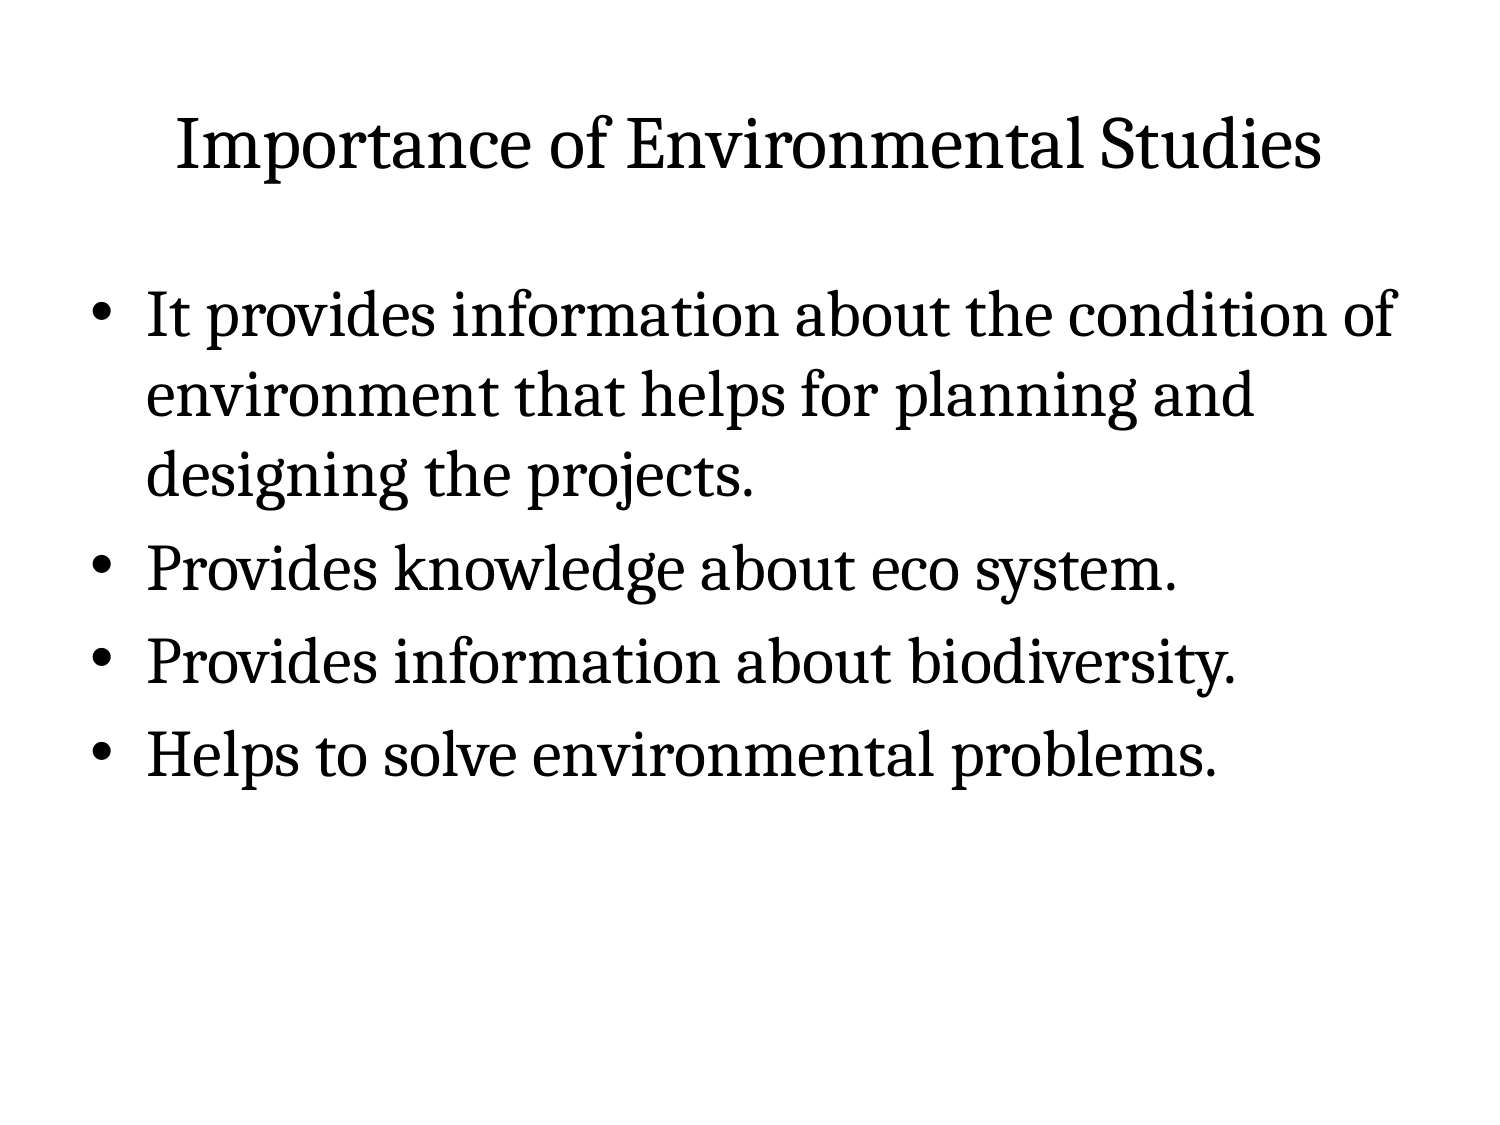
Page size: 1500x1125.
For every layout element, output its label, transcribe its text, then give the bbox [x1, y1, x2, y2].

list It provides information about the condition of environment that helps for planning and designing the projects. Provides knowledge about eco system. Provides information about biodiversity. Helps to solve environmental problems. [75, 262, 1425, 1005]
title Importance of Environmental Studies [75, 45, 1425, 233]
